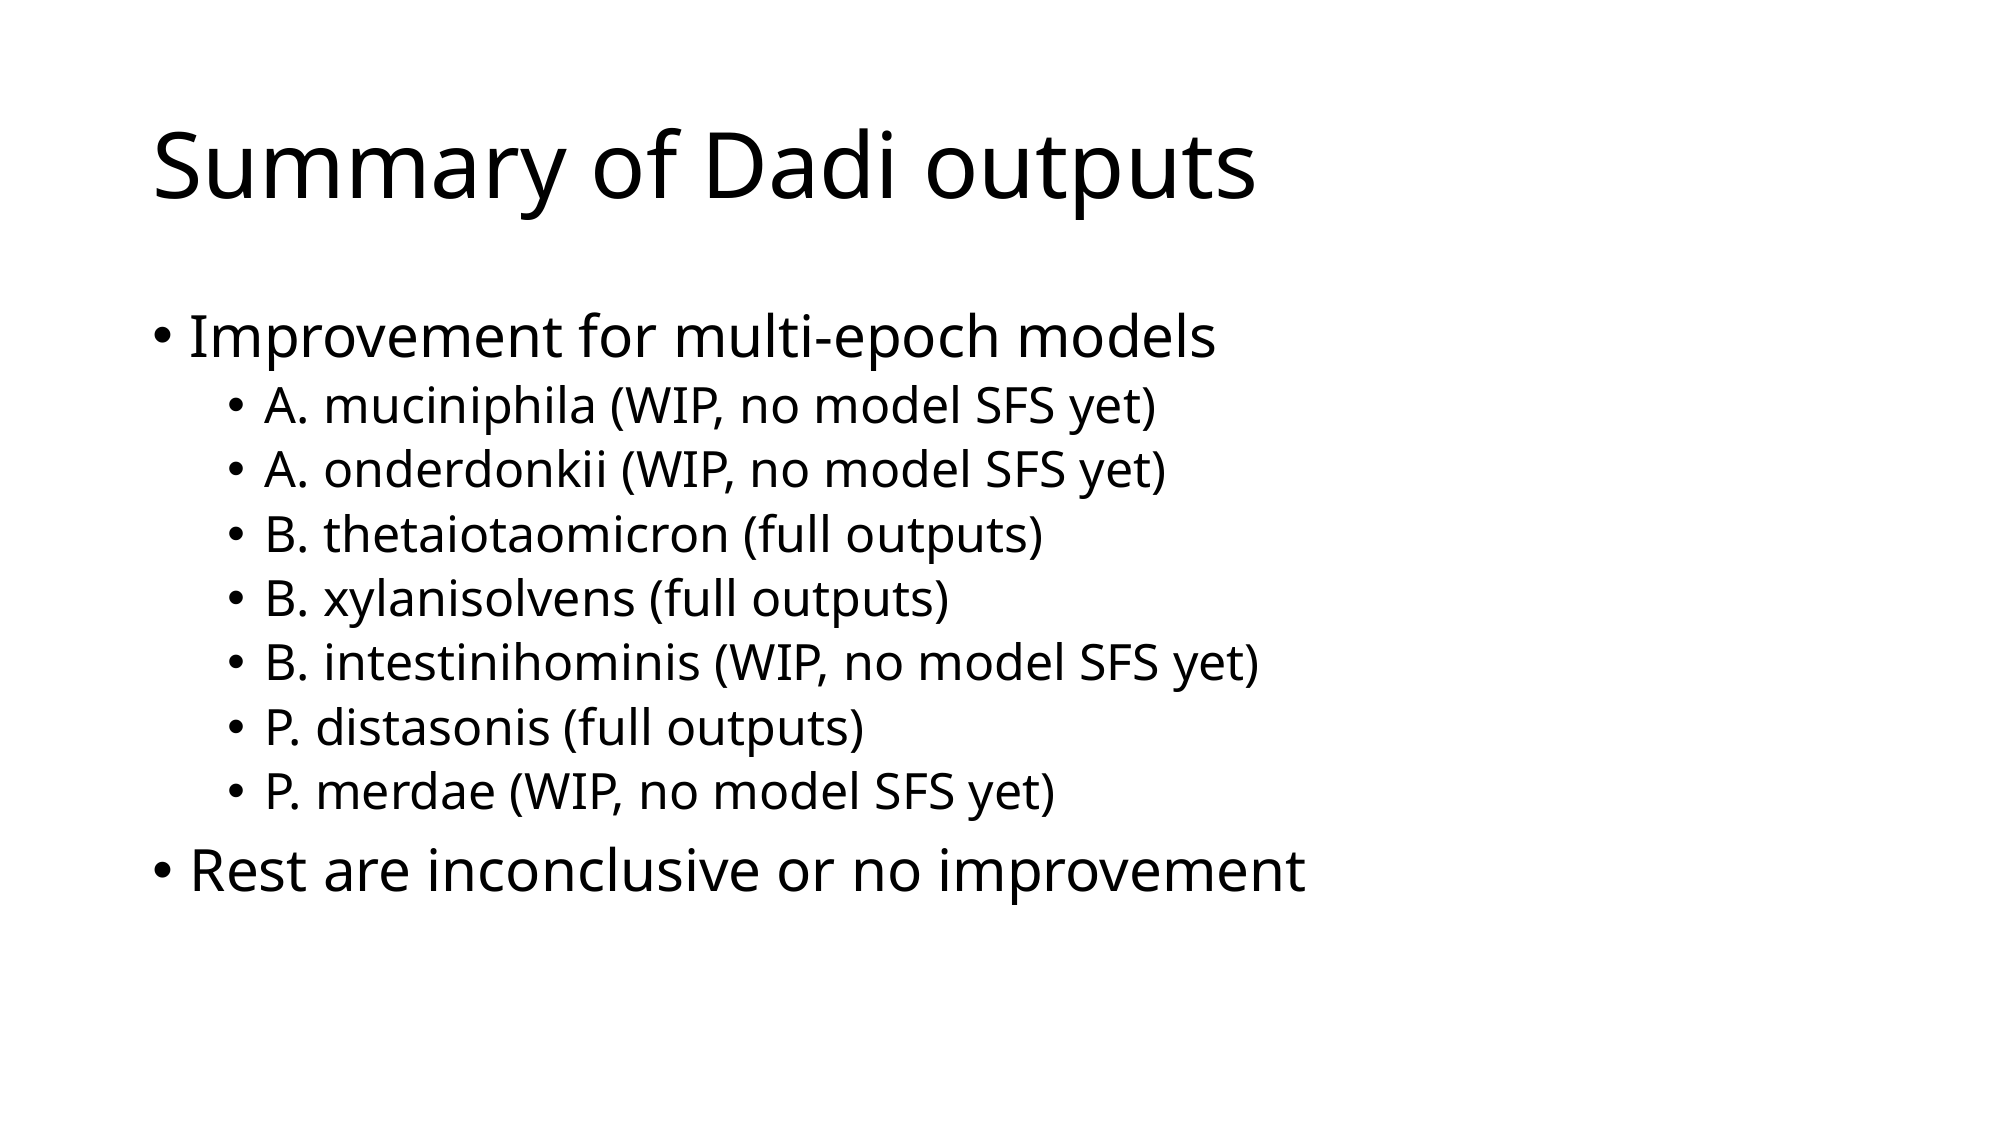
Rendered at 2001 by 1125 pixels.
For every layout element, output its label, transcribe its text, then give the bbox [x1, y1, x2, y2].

title Summary of Dadi outputs [137, 59, 1863, 278]
list Improvement for multi-epoch models A. muciniphila (WIP, no model SFS yet) A. onderdonkii (WIP, no model SFS yet) B. thetaiotaomicron (full outputs) B. xylanisolvens (full outputs) B. intestinihominis (WIP, no model SFS yet) P. distasonis (full outputs) P. merdae (WIP, no model SFS yet) Rest are inconclusive or no improvement [137, 299, 1863, 1014]
